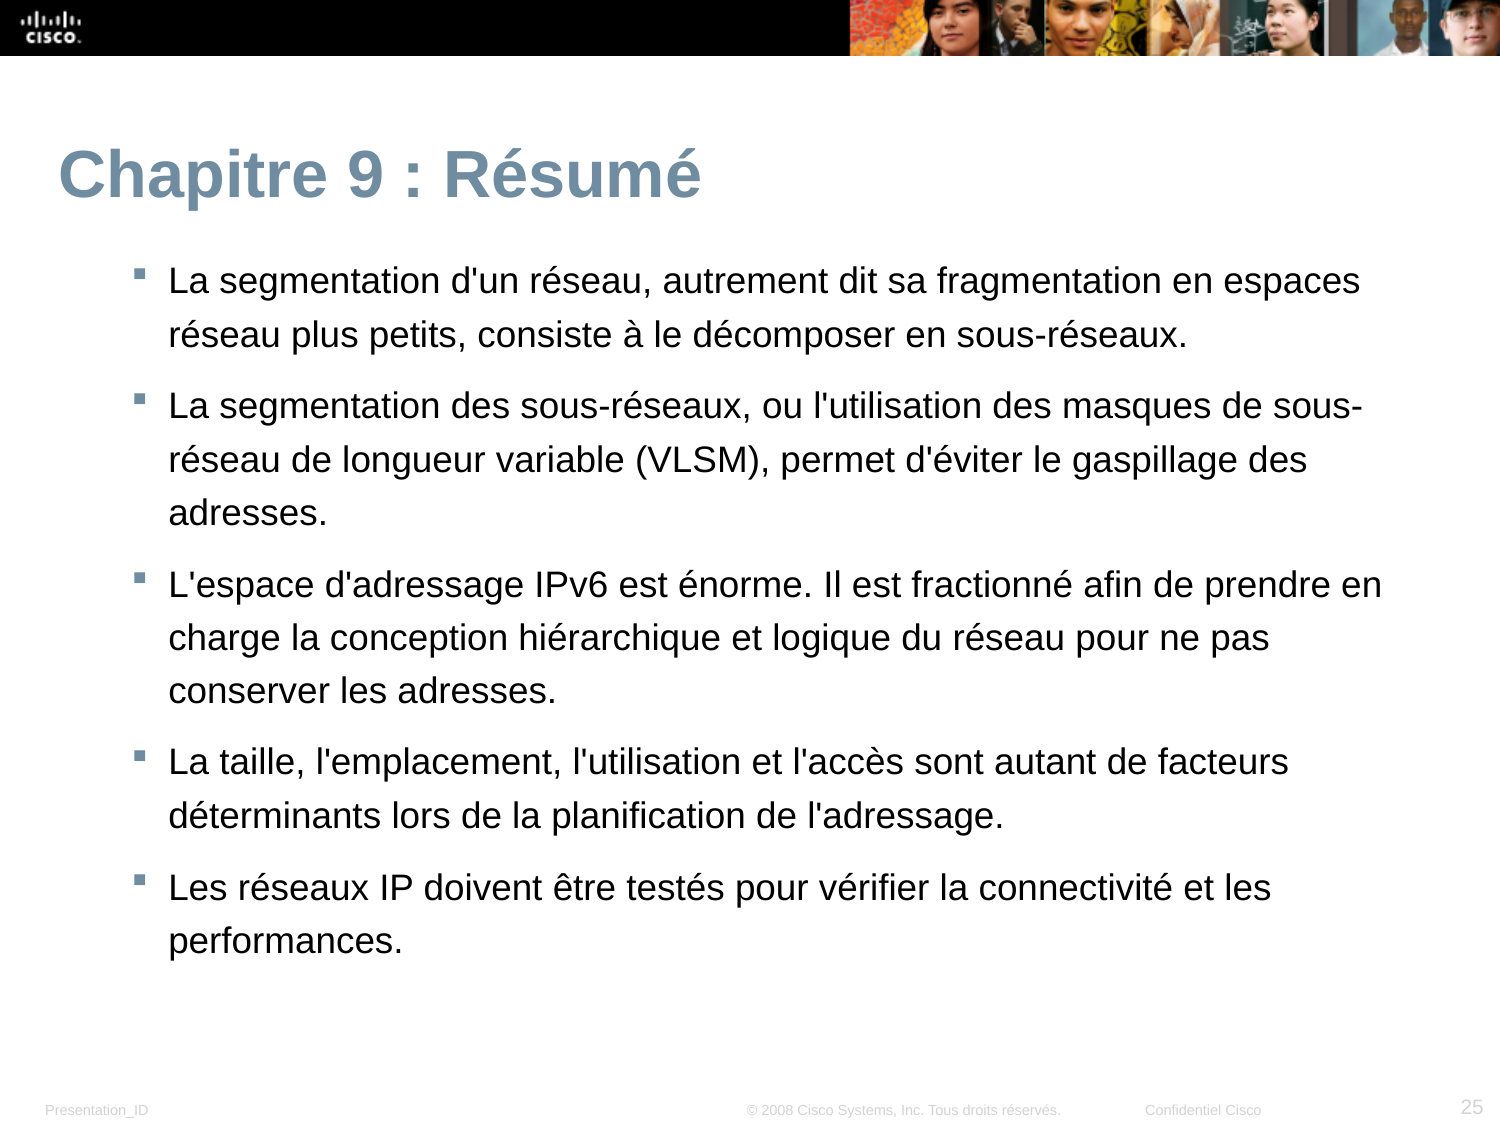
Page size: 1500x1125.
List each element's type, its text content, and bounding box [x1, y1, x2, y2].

list La segmentation d'un réseau, autrement dit sa fragmentation en espaces réseau plus petits, consiste à le décomposer en sous-réseaux. La segmentation des sous-réseaux, ou l'utilisation des masques de sous-réseau de longueur variable (VLSM), permet d'éviter le gaspillage des adresses. L'espace d'adressage IPv6 est énorme. Il est fractionné afin de prendre en charge la conception hiérarchique et logique du réseau pour ne pas conserver les adresses. La taille, l'emplacement, l'utilisation et l'accès sont autant de facteurs déterminants lors de la planification de l'adressage. Les réseaux IP doivent être testés pour vérifier la connectivité et les performances. [117, 241, 1453, 970]
title Chapitre 9 : Résumé [44, 80, 1382, 219]
picture [0, 0, 1500, 56]
